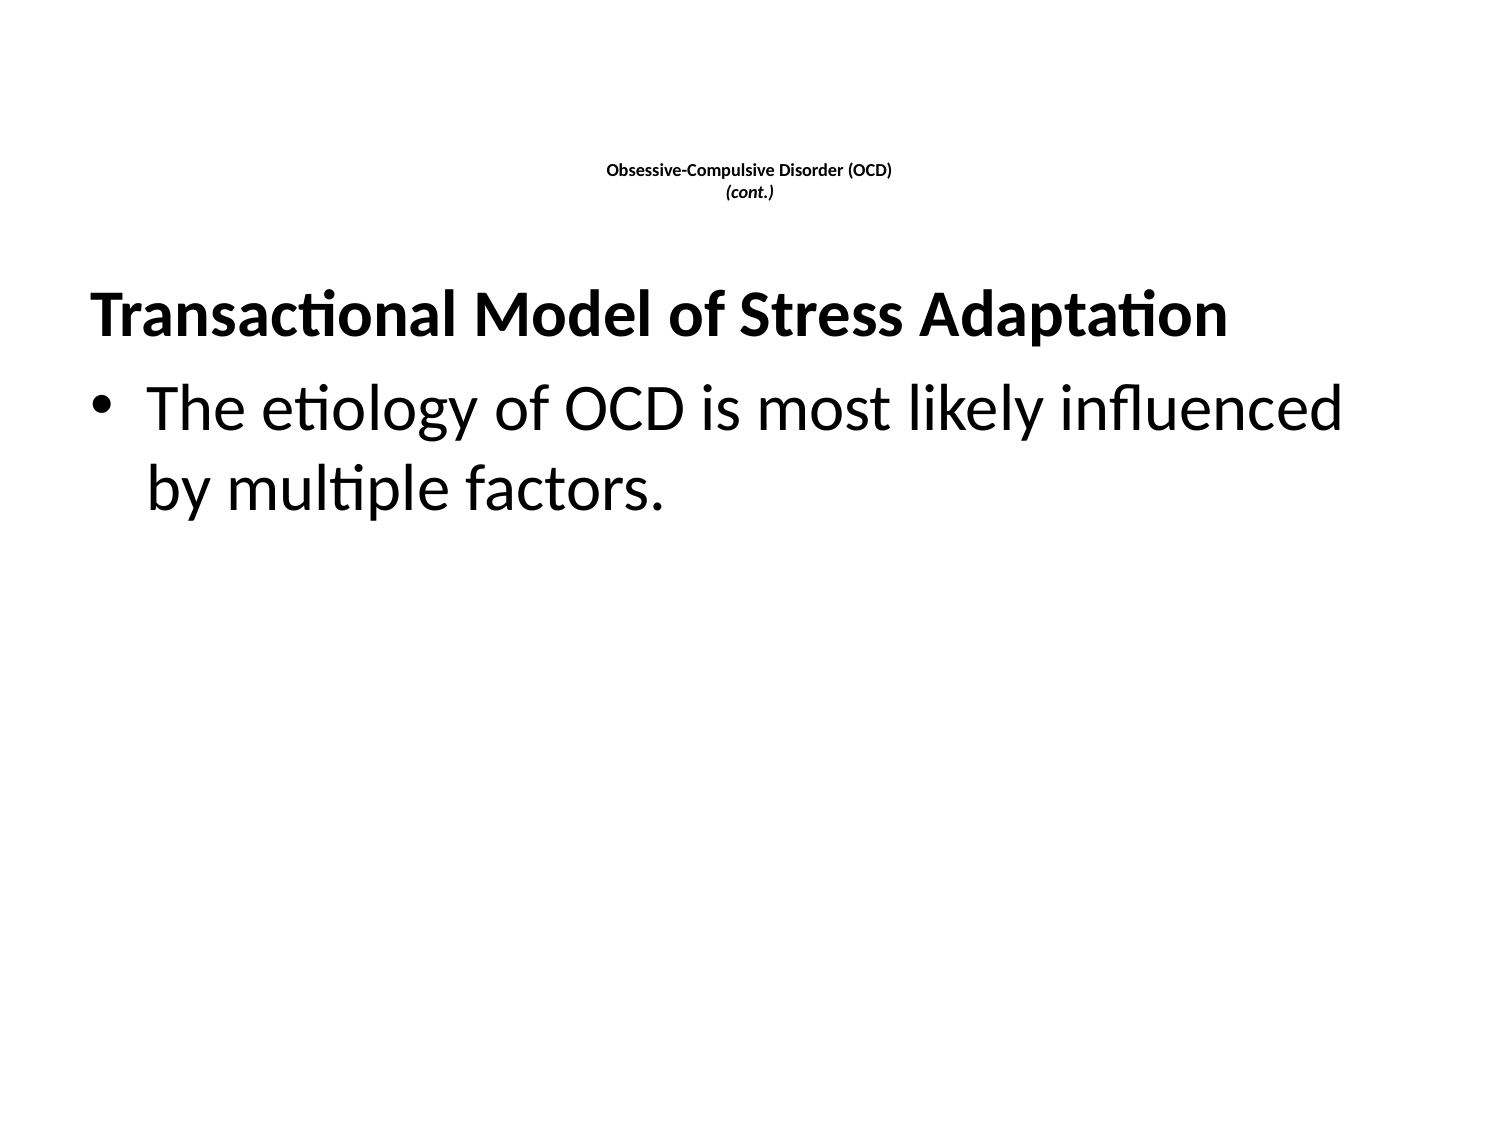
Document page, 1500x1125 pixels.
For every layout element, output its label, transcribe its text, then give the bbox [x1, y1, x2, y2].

title Obsessive-Compulsive Disorder (OCD) (cont.) [75, 149, 1425, 233]
list Transactional Model of Stress Adaptation The etiology of OCD is most likely influenced by multiple factors. [75, 262, 1425, 1005]
